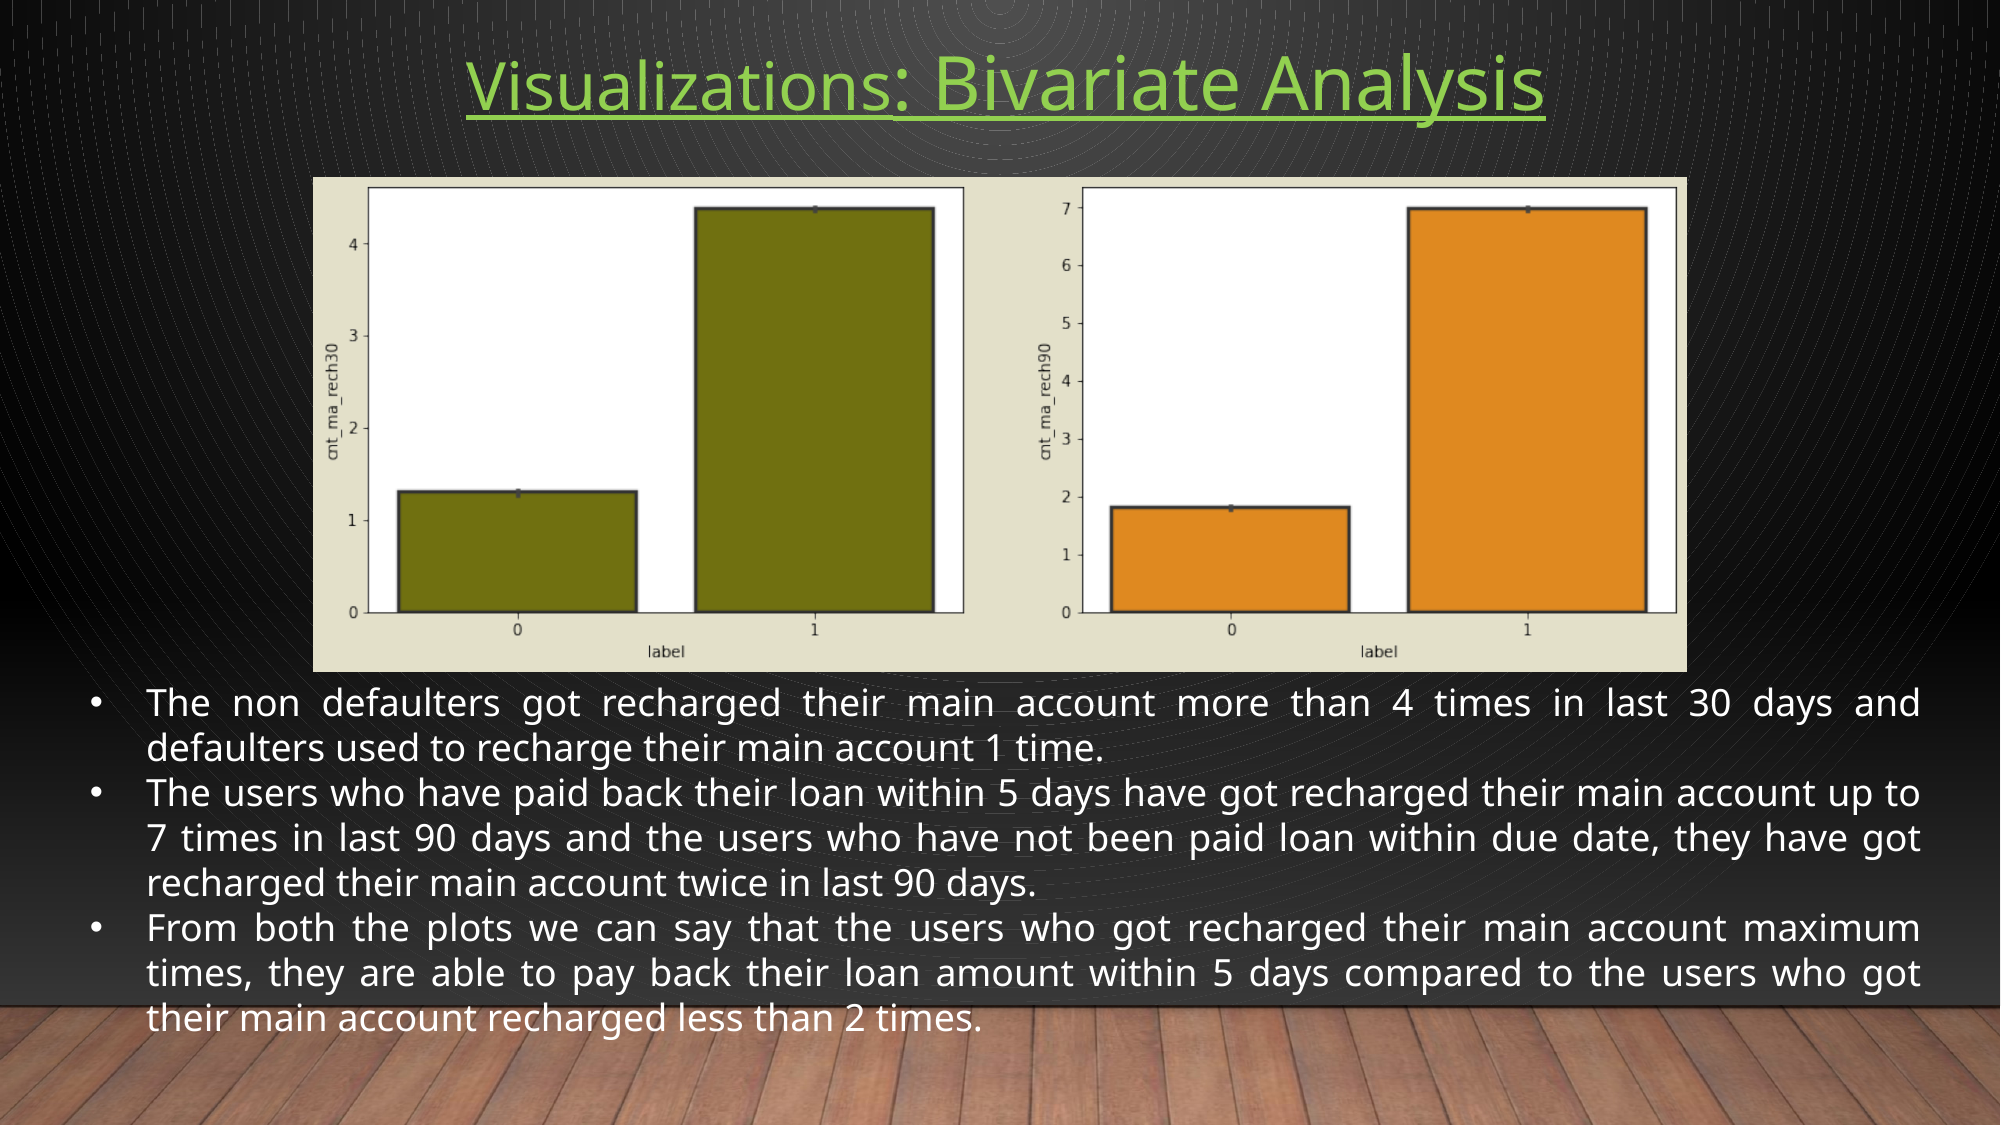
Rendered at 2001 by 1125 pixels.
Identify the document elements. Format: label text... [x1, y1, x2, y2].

text_box The non defaulters got recharged their main account more than 4 times in last 30 days and defaulters used to recharge their main account 1 time. The users who have paid back their loan within 5 days have got recharged their main account up to 7 times in last 90 days and the users who have not been paid loan within due date, they have got recharged their main account twice in last 90 days. From both the plots we can say that the users who got recharged their main account maximum times, they are able to pay back their loan amount within 5 days compared to the users who got their main account recharged less than 2 times. [75, 671, 1938, 1047]
text_box Visualizations: Bivariate Analysis [75, 27, 1938, 133]
picture [313, 176, 1687, 673]
picture [0, 1005, 2000, 1125]
